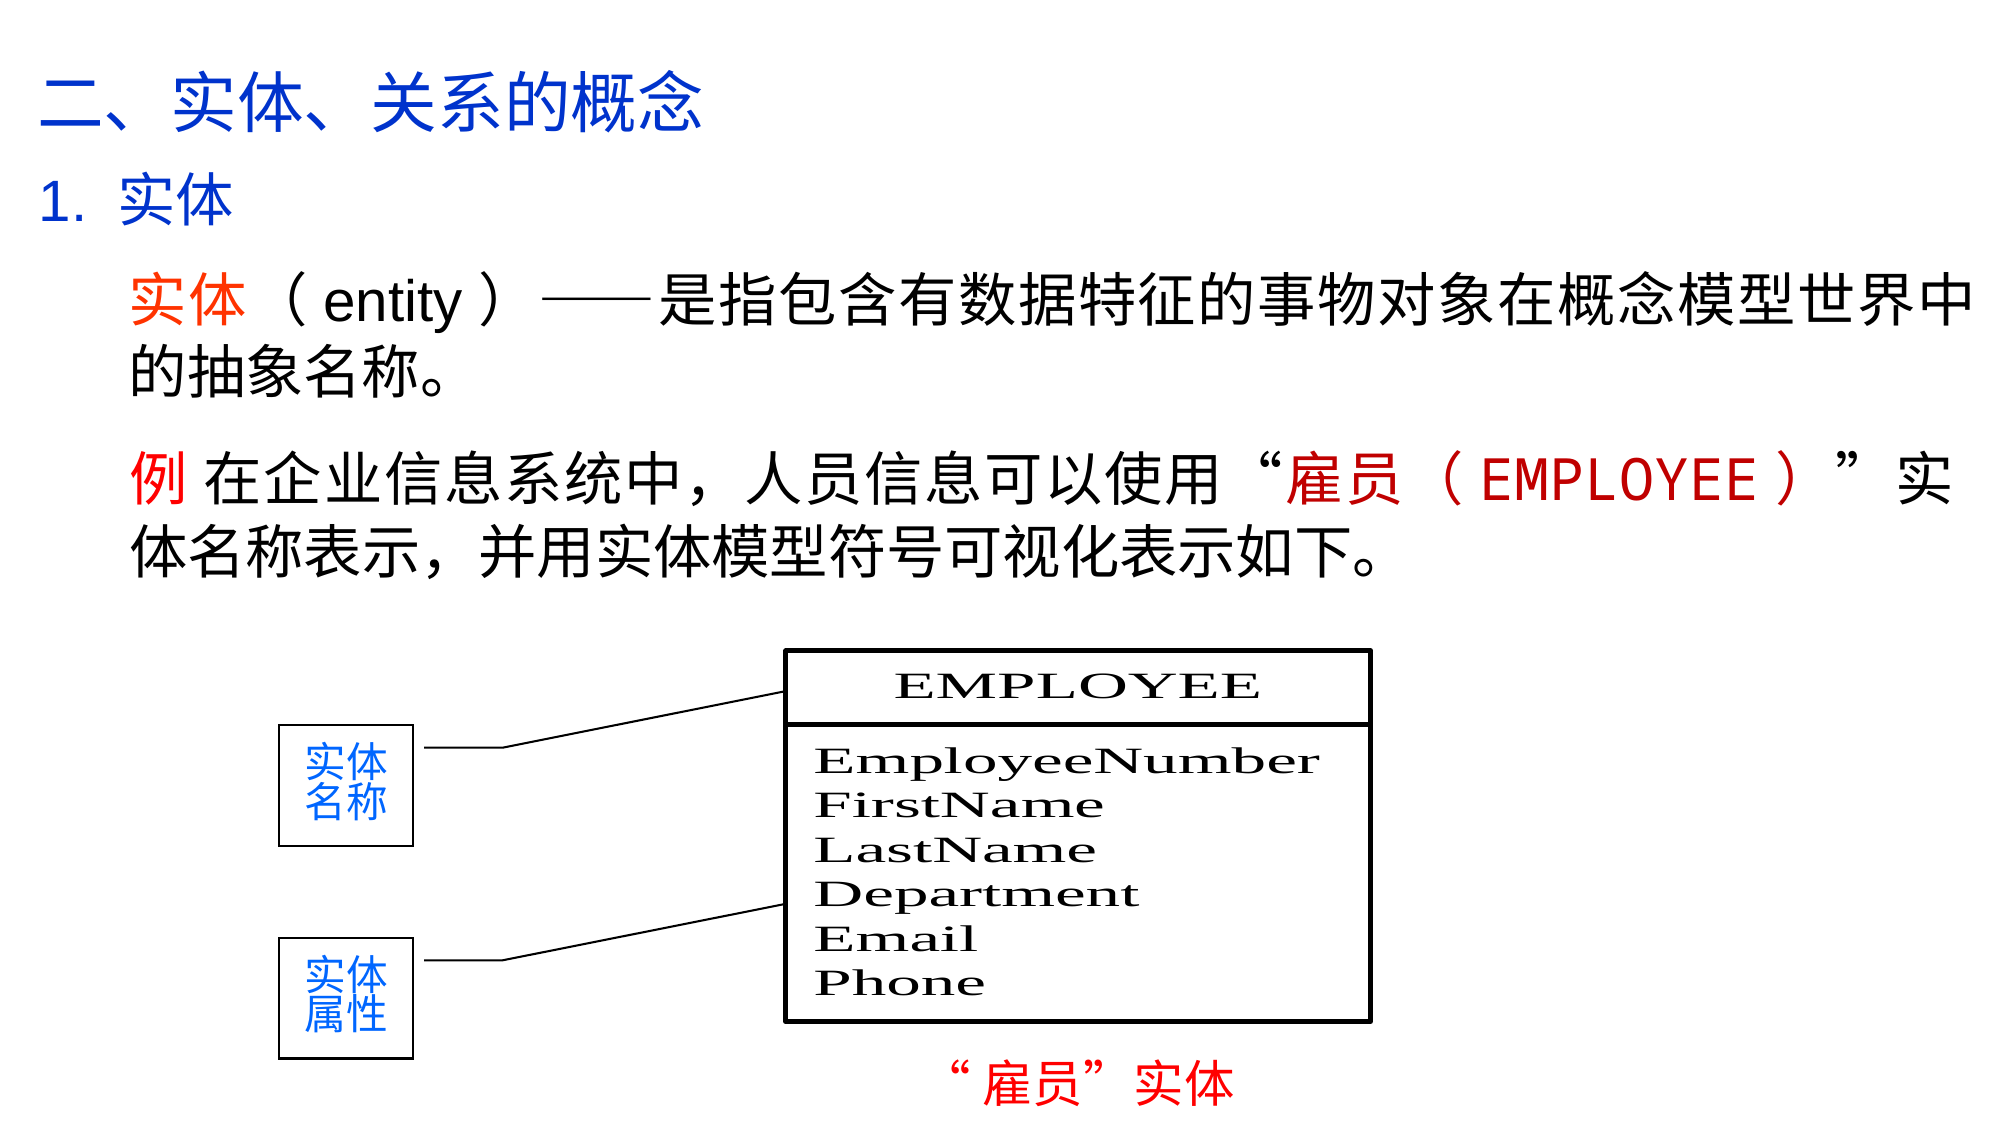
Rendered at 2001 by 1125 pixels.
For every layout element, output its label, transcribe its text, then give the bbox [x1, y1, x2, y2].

text_box 例 在企业信息系统中，人员信息可以使用“雇员（EMPLOYEE）”实体名称表示，并用实体模型符号可视化表示如下。 [114, 431, 1969, 593]
text_box “雇员”实体 [905, 1067, 1250, 1120]
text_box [775, 644, 1440, 1059]
text_box 二、实体、关系的概念 [25, 54, 1119, 147]
text_box 实体属性 [279, 937, 413, 1059]
text_box 实体（entity）——是指包含有数据特征的事物对象在概念模型世界中的抽象名称。 [114, 252, 1991, 413]
text_box 1. 实体 [19, 153, 566, 243]
text_box 实体名称 [279, 725, 413, 847]
